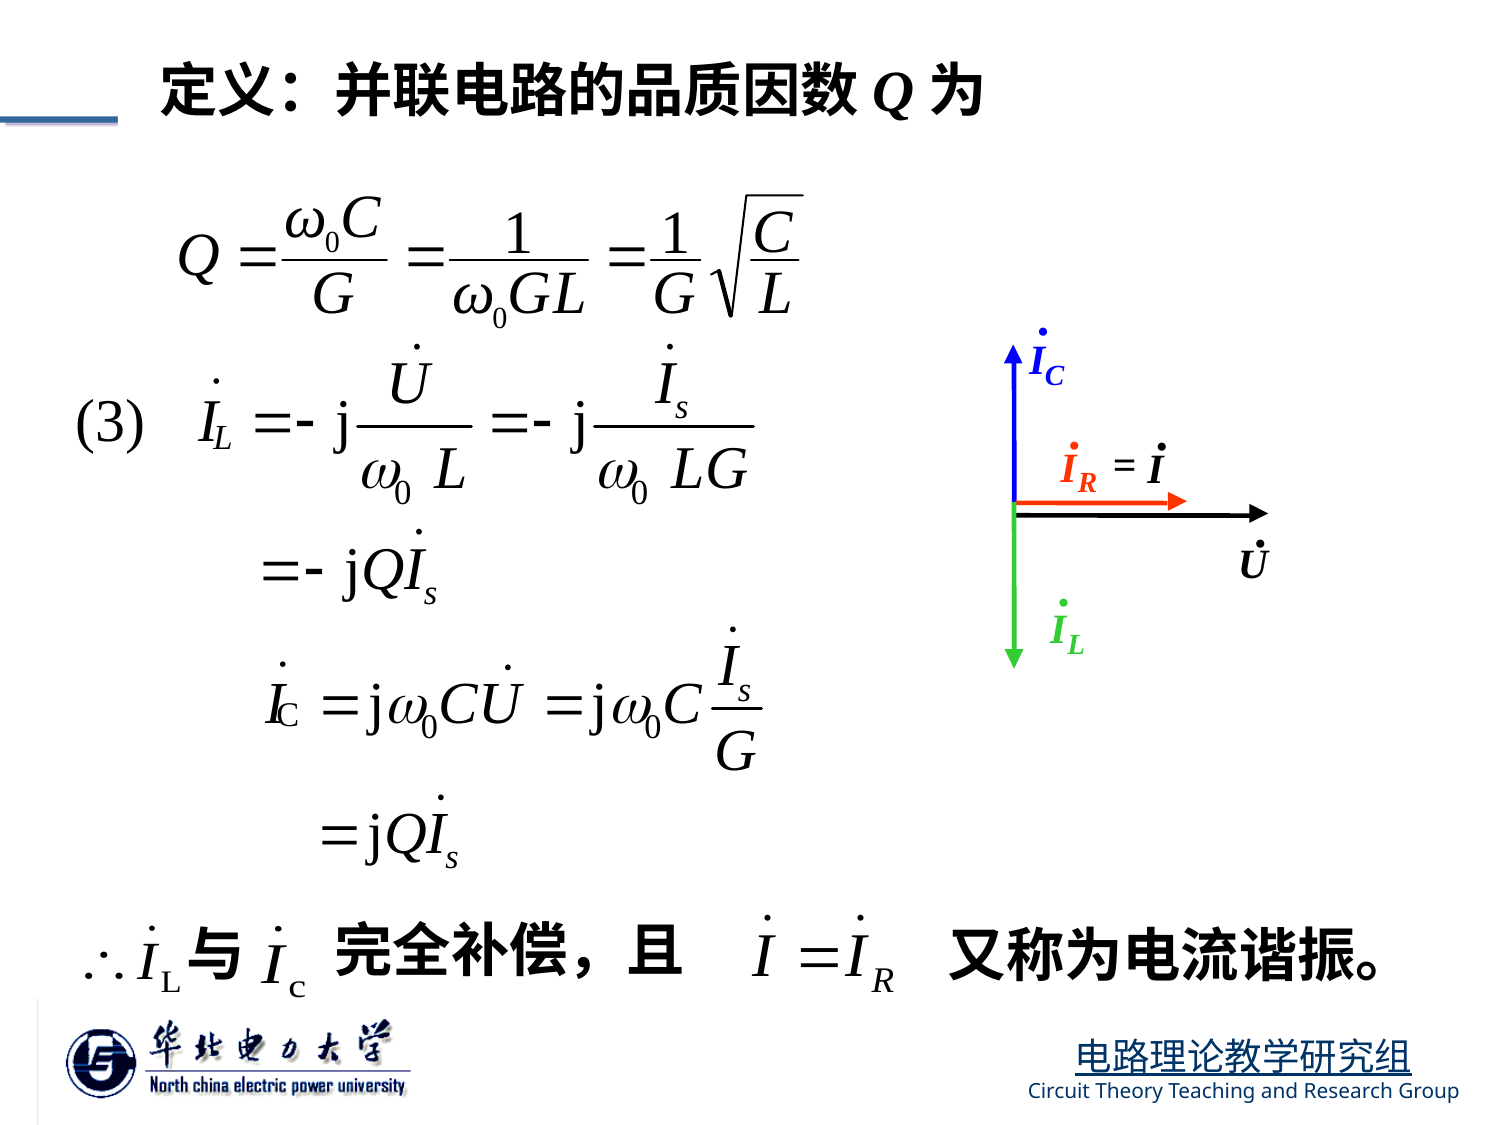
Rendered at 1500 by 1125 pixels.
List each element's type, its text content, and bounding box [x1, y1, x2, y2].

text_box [1028, 285, 1068, 392]
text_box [1237, 497, 1285, 588]
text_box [70, 325, 759, 611]
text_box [82, 922, 190, 1001]
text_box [170, 178, 810, 338]
text_box [1004, 649, 1024, 669]
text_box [252, 922, 315, 1006]
text_box 又称为电流谐振。 [933, 911, 1459, 996]
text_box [1049, 556, 1088, 661]
text_box [1003, 344, 1023, 364]
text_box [206, 609, 768, 875]
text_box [743, 910, 904, 1001]
text_box [1167, 500, 1187, 511]
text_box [1112, 400, 1187, 493]
text_box 完全补偿，且 [319, 905, 700, 991]
text_box 定义：并联电路的品质因数Q为 [117, 46, 1002, 131]
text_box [1060, 398, 1099, 500]
picture [37, 997, 413, 1125]
text_box 与 [171, 909, 260, 995]
